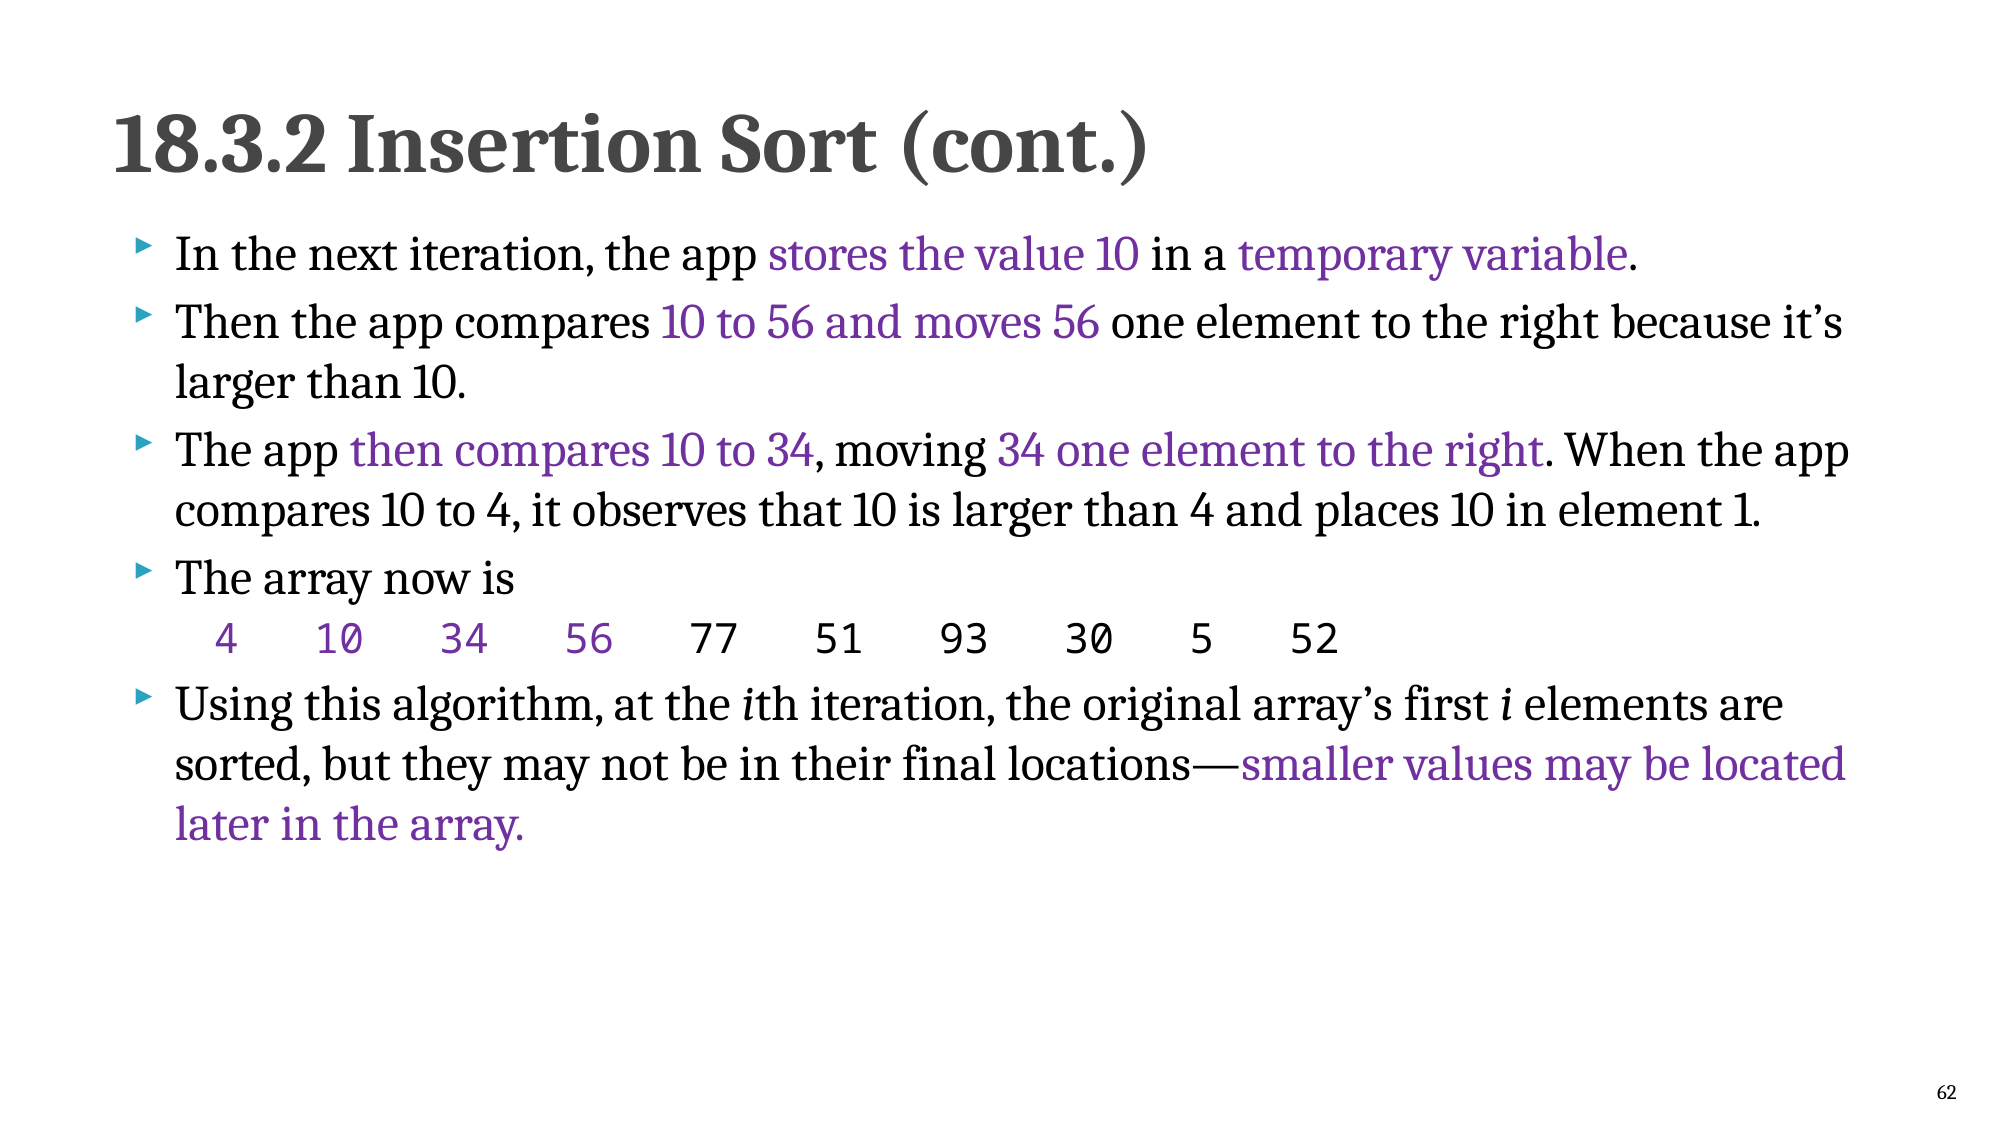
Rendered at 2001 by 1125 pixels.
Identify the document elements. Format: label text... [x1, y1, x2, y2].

title 18.3.2 Insertion Sort (cont.) [99, 45, 1900, 233]
slide_number 62 [1891, 1051, 1972, 1112]
list In the next iteration, the app stores the value 10 in a temporary variable. Then the app compares 10 to 56 and moves 56 one element to the right because it’s larger than 10. The app then compares 10 to 34, moving 34 one element to the right. When the app compares 10 to 4, it observes that 10 is larger than 4 and places 10 in element 1. The array now is 4 10 34 56 77 51 93 30 5 52 Using this algorithm, at the ith iteration, the original array’s first i elements are sorted, but they may not be in their final locations—smaller values may be located later in the array. [99, 233, 1900, 955]
